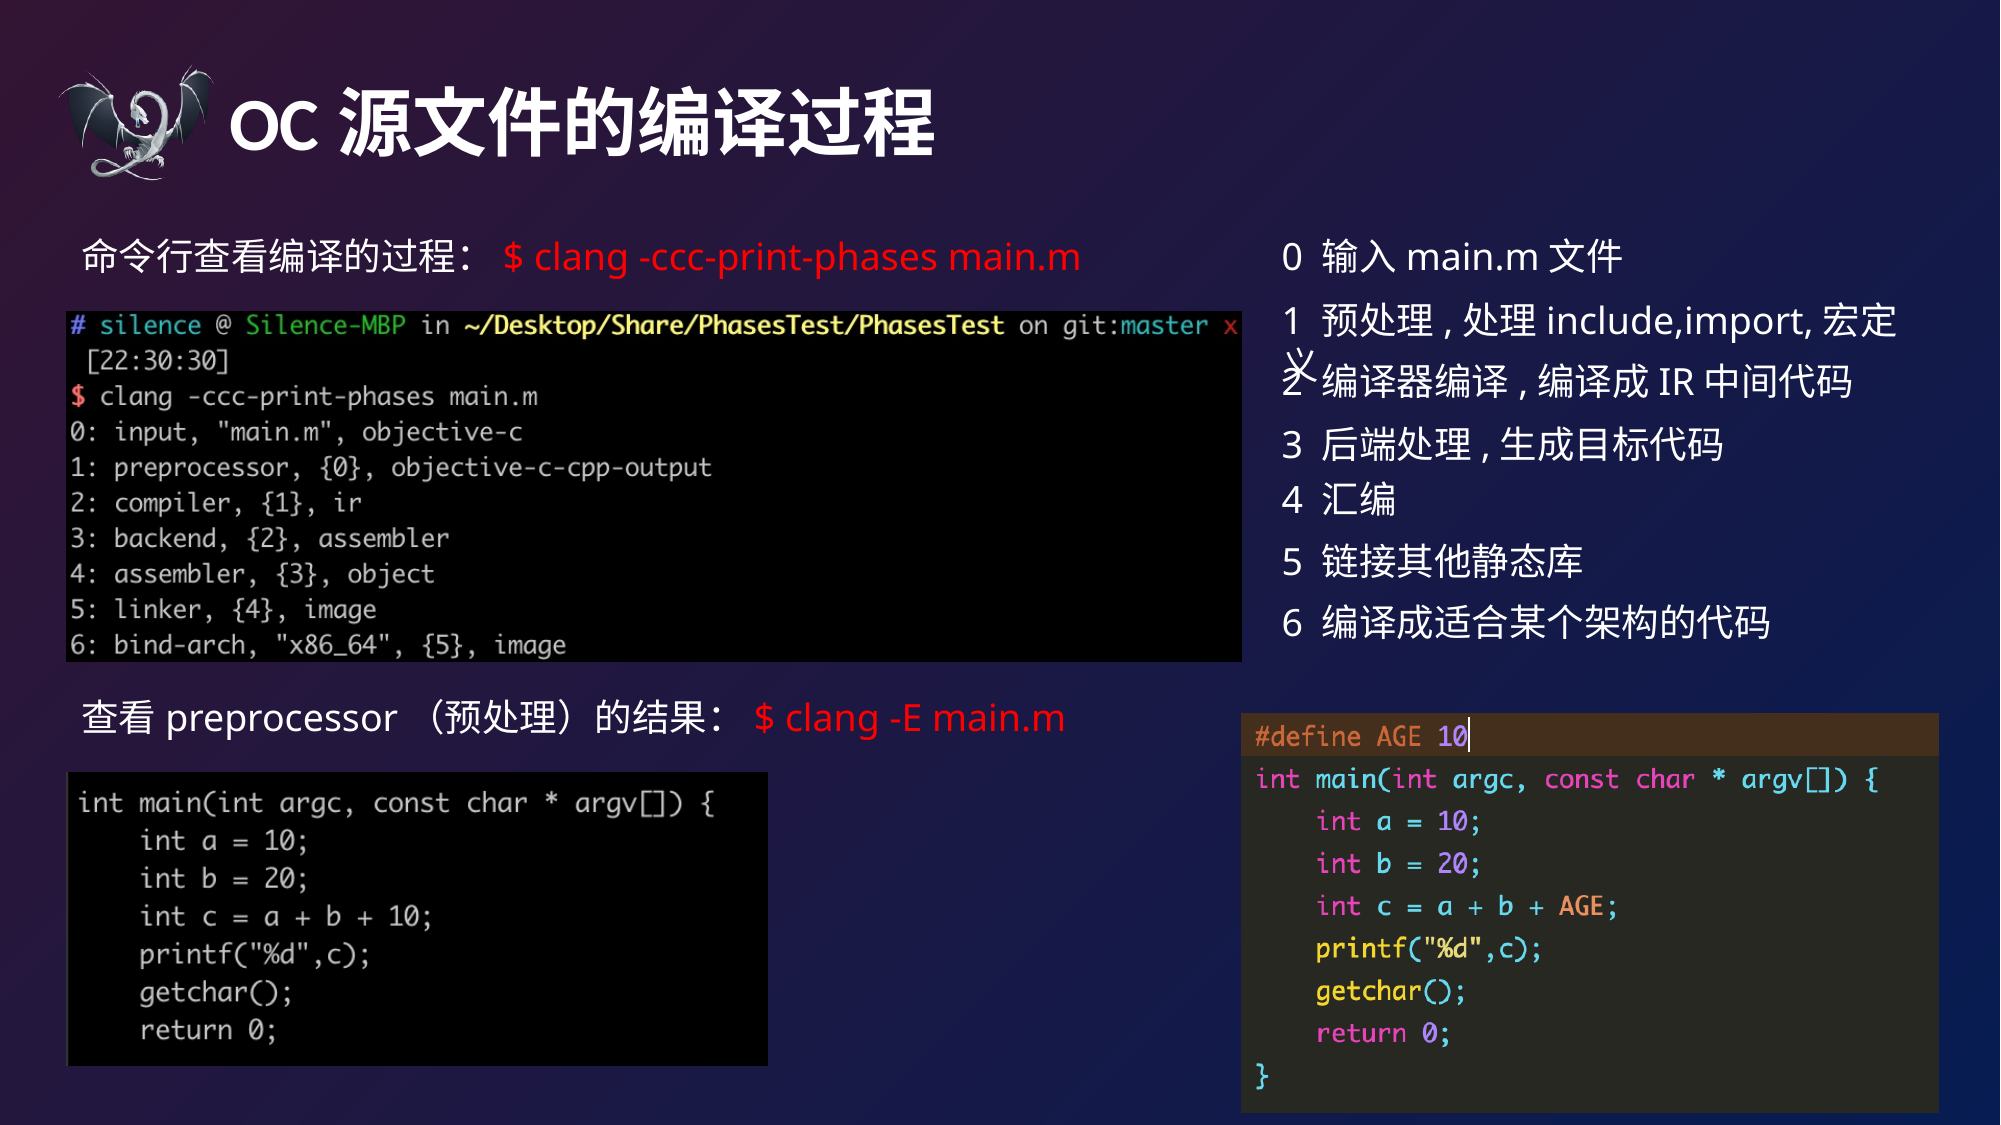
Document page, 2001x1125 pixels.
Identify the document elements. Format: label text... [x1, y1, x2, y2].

picture [66, 772, 768, 1066]
text_box 1 预处理,处理include,import,宏定义 [1266, 289, 1939, 350]
picture [1241, 713, 1939, 1113]
text_box 4 汇编 [1266, 468, 1939, 529]
text_box OC源文件的编译过程 [215, 67, 1050, 174]
text_box 3 后端处理,生成目标代码 [1266, 413, 1939, 468]
text_box 5 链接其他静态库 [1266, 530, 1939, 590]
picture [66, 311, 1242, 662]
picture [57, 42, 215, 200]
text_box 6 编译成适合某个架构的代码 [1266, 591, 1939, 652]
text_box 命令行查看编译的过程：$ clang -ccc-print-phases main.m [66, 225, 1175, 285]
text_box 0 输入main.m文件 [1266, 225, 1865, 285]
text_box 2 编译器编译,编译成IR中间代码 [1266, 350, 1939, 411]
text_box 查看preprocessor（预处理）的结果：$ clang -E main.m [66, 686, 1175, 747]
